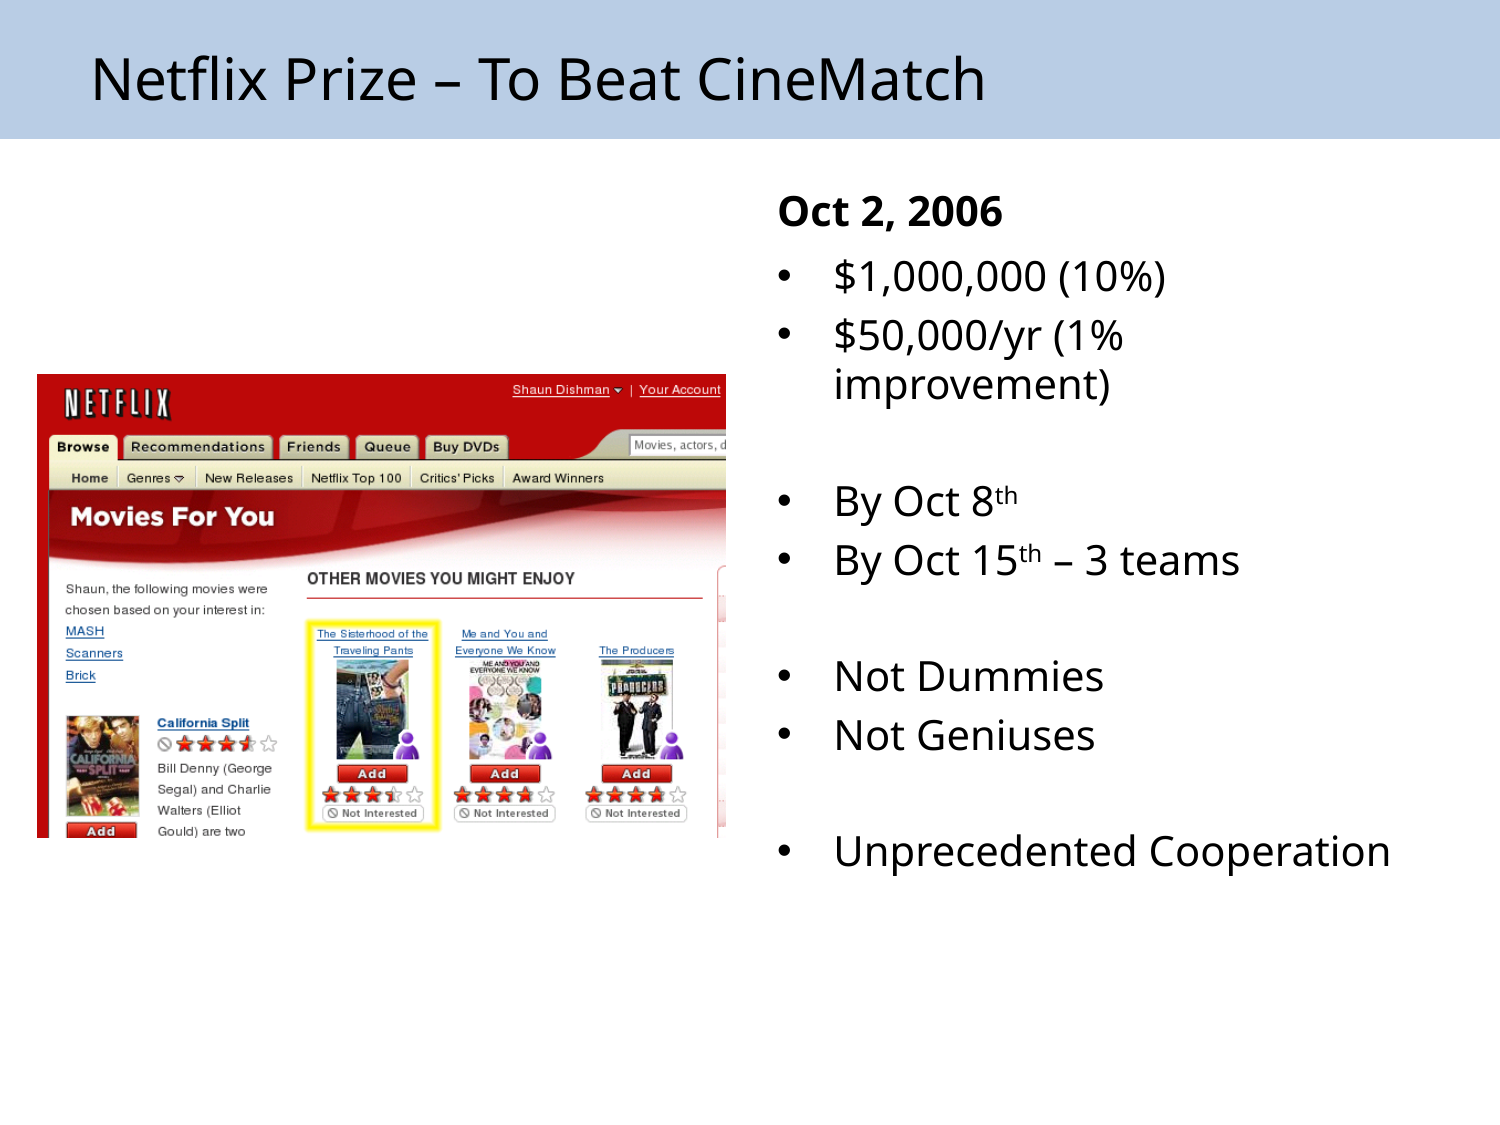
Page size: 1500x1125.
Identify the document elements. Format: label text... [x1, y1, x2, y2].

list $1,000,000 (10%) $50,000/yr (1% improvement) By Oct 8th By Oct 15th – 3 teams Not Dummies Not Geniuses Unprecedented Cooperation [761, 242, 1425, 1013]
list Oct 2, 2006 [761, 137, 1425, 242]
picture [37, 374, 726, 838]
title Netflix Prize – To Beat CineMatch [75, 26, 1425, 127]
